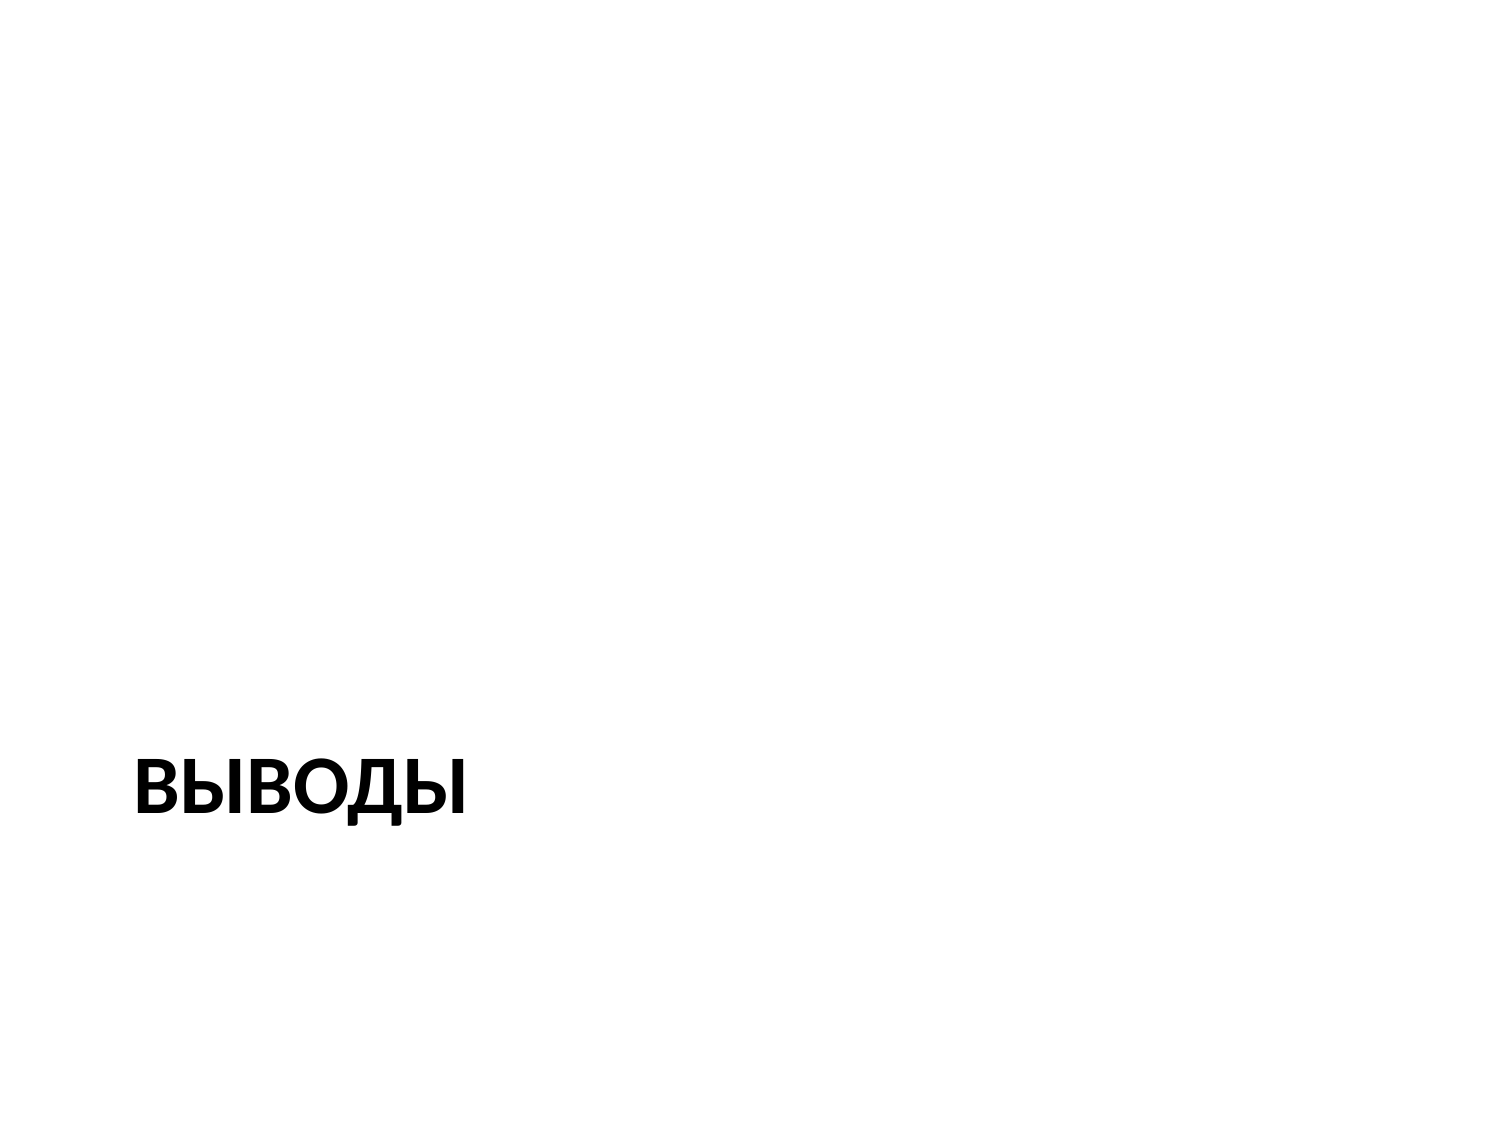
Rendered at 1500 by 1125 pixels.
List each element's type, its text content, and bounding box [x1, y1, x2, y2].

title Выводы [118, 722, 1394, 947]
